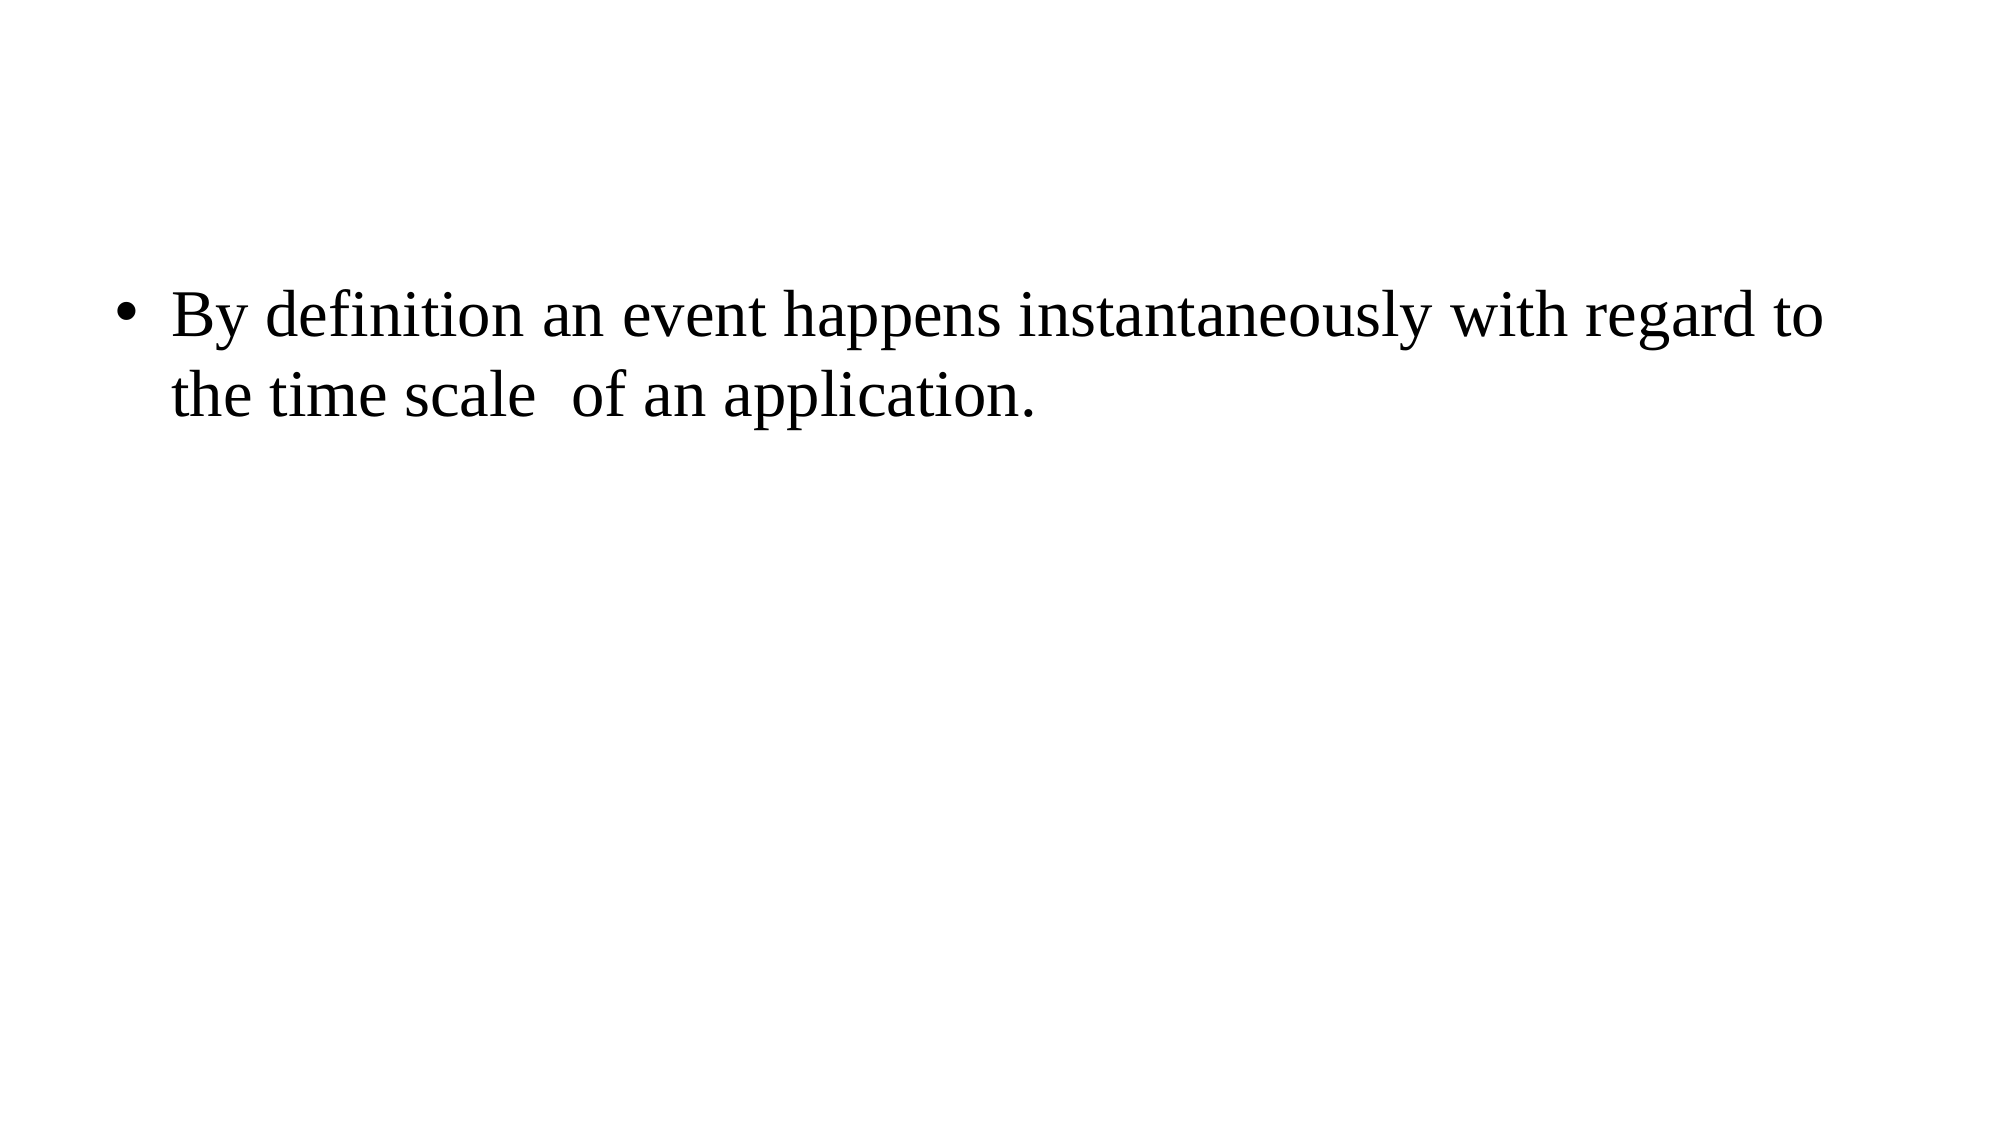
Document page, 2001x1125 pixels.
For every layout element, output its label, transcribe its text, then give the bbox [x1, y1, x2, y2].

list By definition an event happens instantaneously with regard to the time scale of an application. [99, 262, 1900, 1005]
